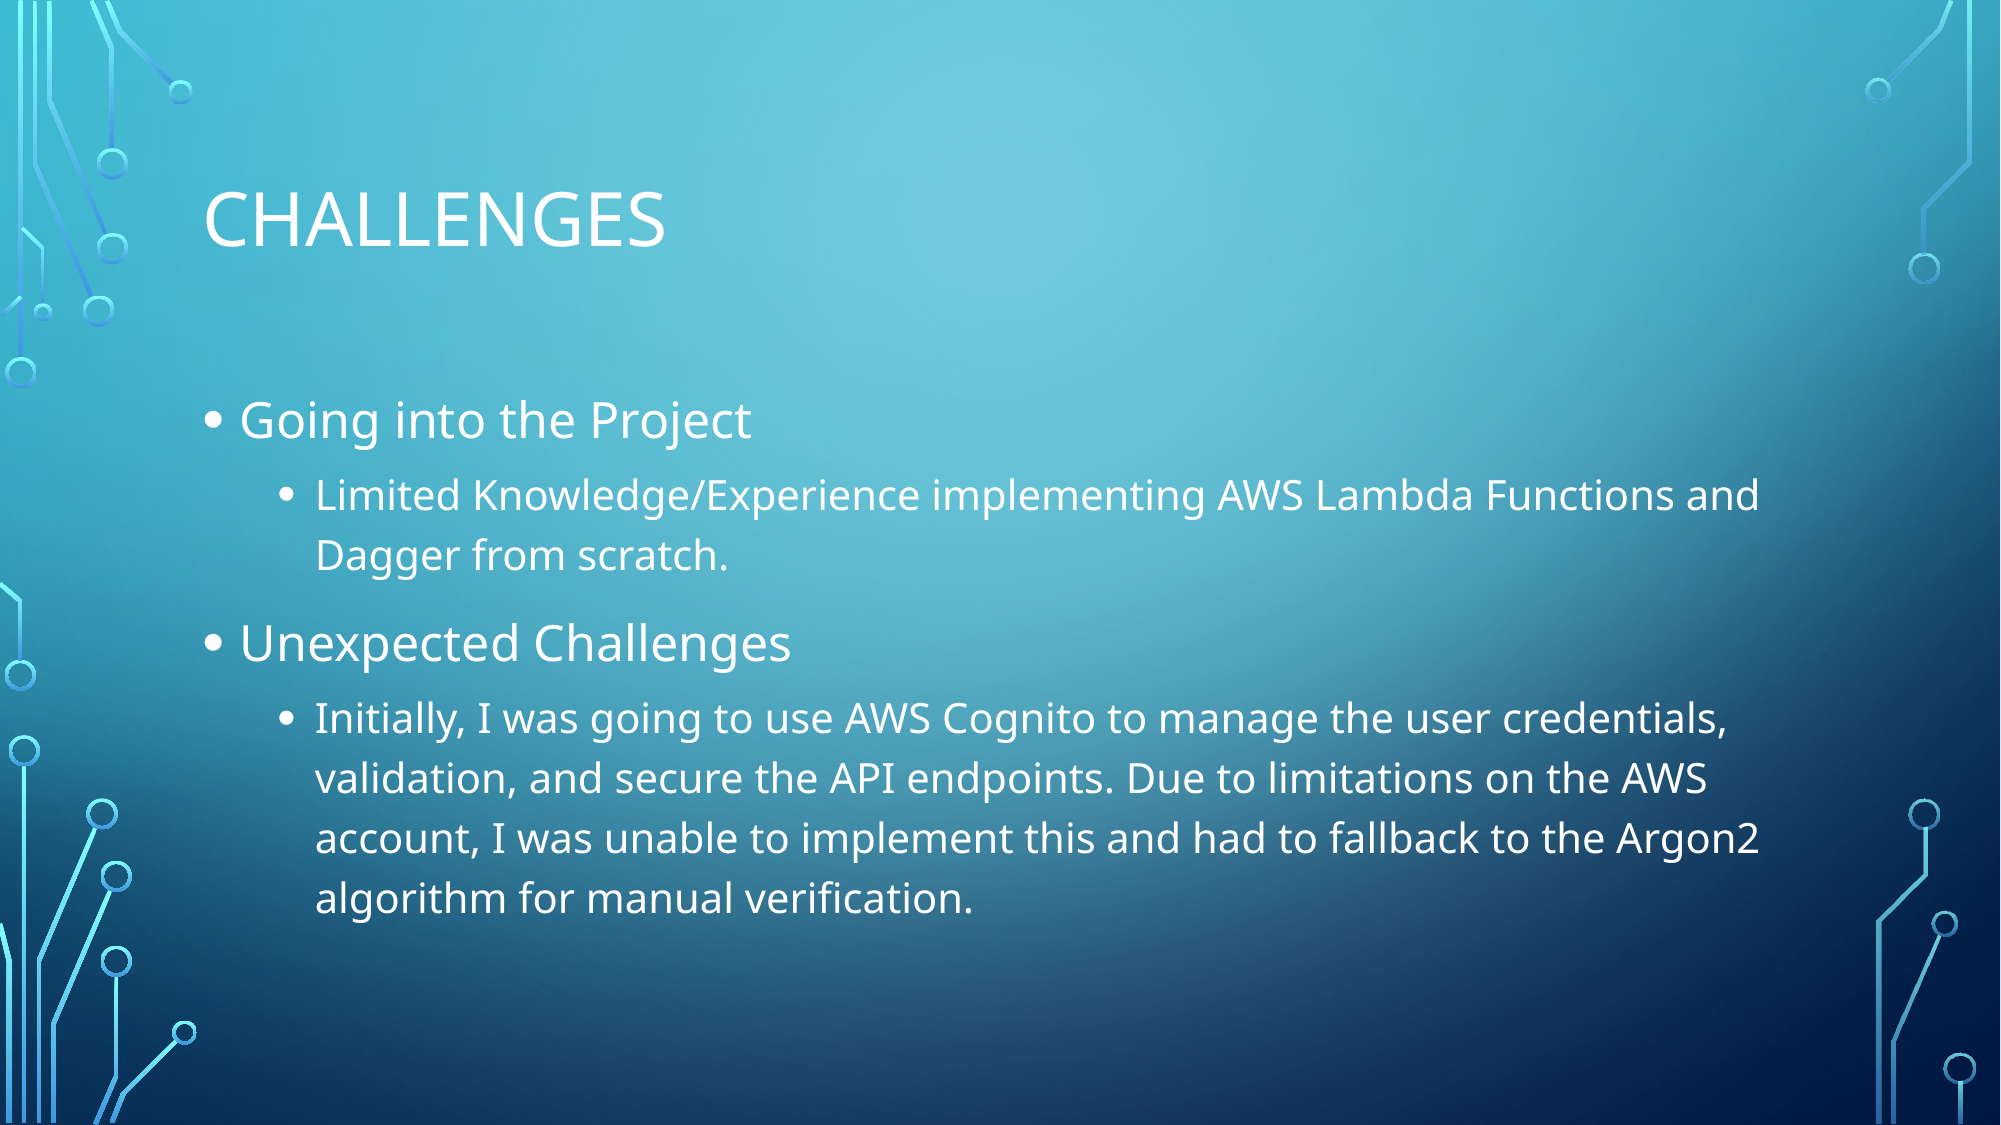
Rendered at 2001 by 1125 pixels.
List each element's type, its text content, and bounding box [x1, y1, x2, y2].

list Going into the Project Limited Knowledge/Experience implementing AWS Lambda Functions and Dagger from scratch. Unexpected Challenges Initially, I was going to use AWS Cognito to manage the user credentials, validation, and secure the API endpoints. Due to limitations on the AWS account, I was unable to implement this and had to fallback to the Argon2 algorithm for manual verification. [187, 369, 1813, 950]
title Challenges [187, 101, 1813, 344]
